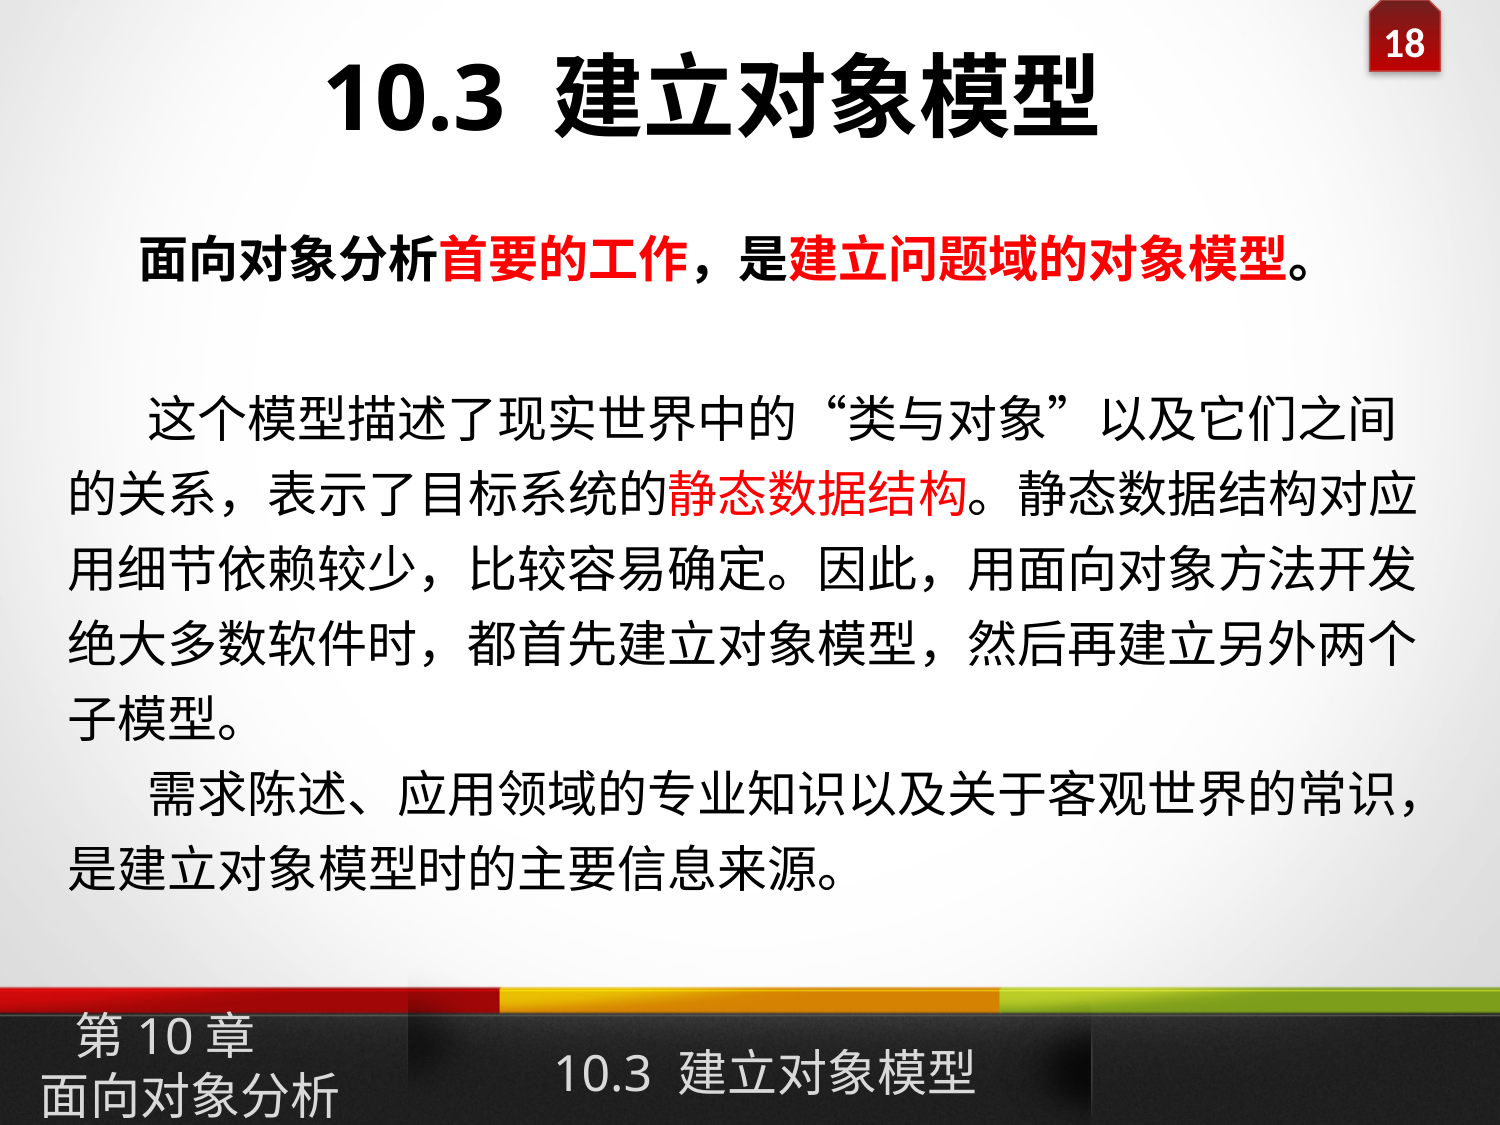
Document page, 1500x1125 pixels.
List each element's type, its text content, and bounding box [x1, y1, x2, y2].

picture [0, 0, 1500, 1125]
text_box 面向对象分析首要的工作，是建立问题域的对象模型。 [123, 220, 1388, 355]
text_box 10.3 建立对象模型 [458, 1032, 1073, 1111]
text_box 这个模型描述了现实世界中的“类与对象”以及它们之间的关系，表示了目标系统的静态数据结构。静态数据结构对应用细节依赖较少，比较容易确定。因此，用面向对象方法开发绝大多数软件时，都首先建立对象模型，然后再建立另外两个子模型。 需求陈述、应用领域的专业知识以及关于客观世界的常识，是建立对象模型时的主要信息来源。 [53, 365, 1459, 906]
title 10.3 建立对象模型 [37, 0, 1388, 188]
